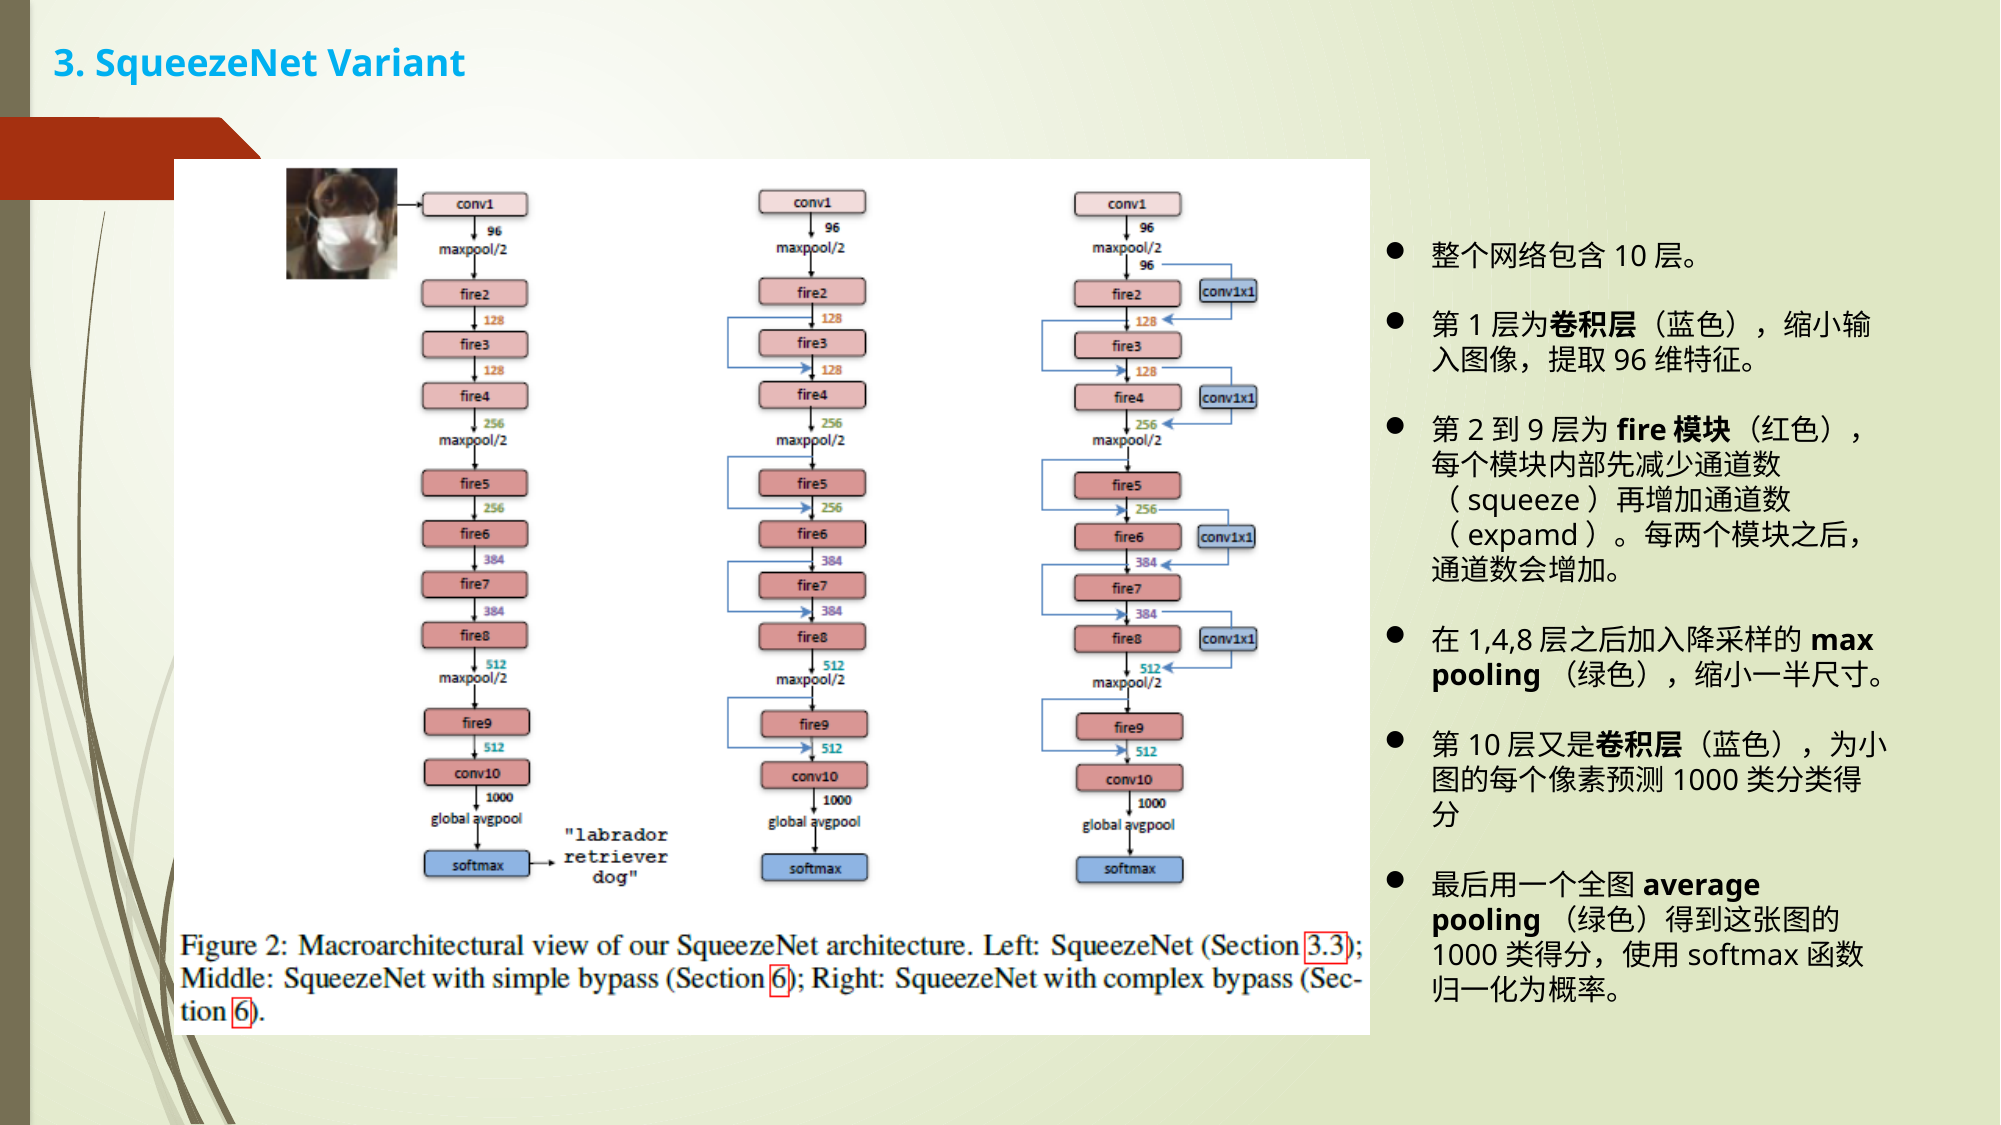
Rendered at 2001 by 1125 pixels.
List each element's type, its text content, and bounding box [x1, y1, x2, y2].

picture [174, 159, 1370, 1035]
text_box 3. SqueezeNet Variant [38, 31, 482, 91]
text_box 整个网络包含10层。 第1层为卷积层（蓝色），缩小输入图像，提取96维特征。 第2到9层为fire模块（红色），每个模块内部先减少通道数（squeeze）再增加通道数（expamd）。每两个模块之后，通道数会增加。 在1,4,8层之后加入降采样的max pooling（绿色），缩小一半尺寸。 第10层又是卷积层（蓝色），为小图的每个像素预测1000类分类得分 最后用一个全图average pooling（绿色）得到这张图的1000类得分，使用softmax函数归一化为概率。 [1374, 229, 1907, 1014]
